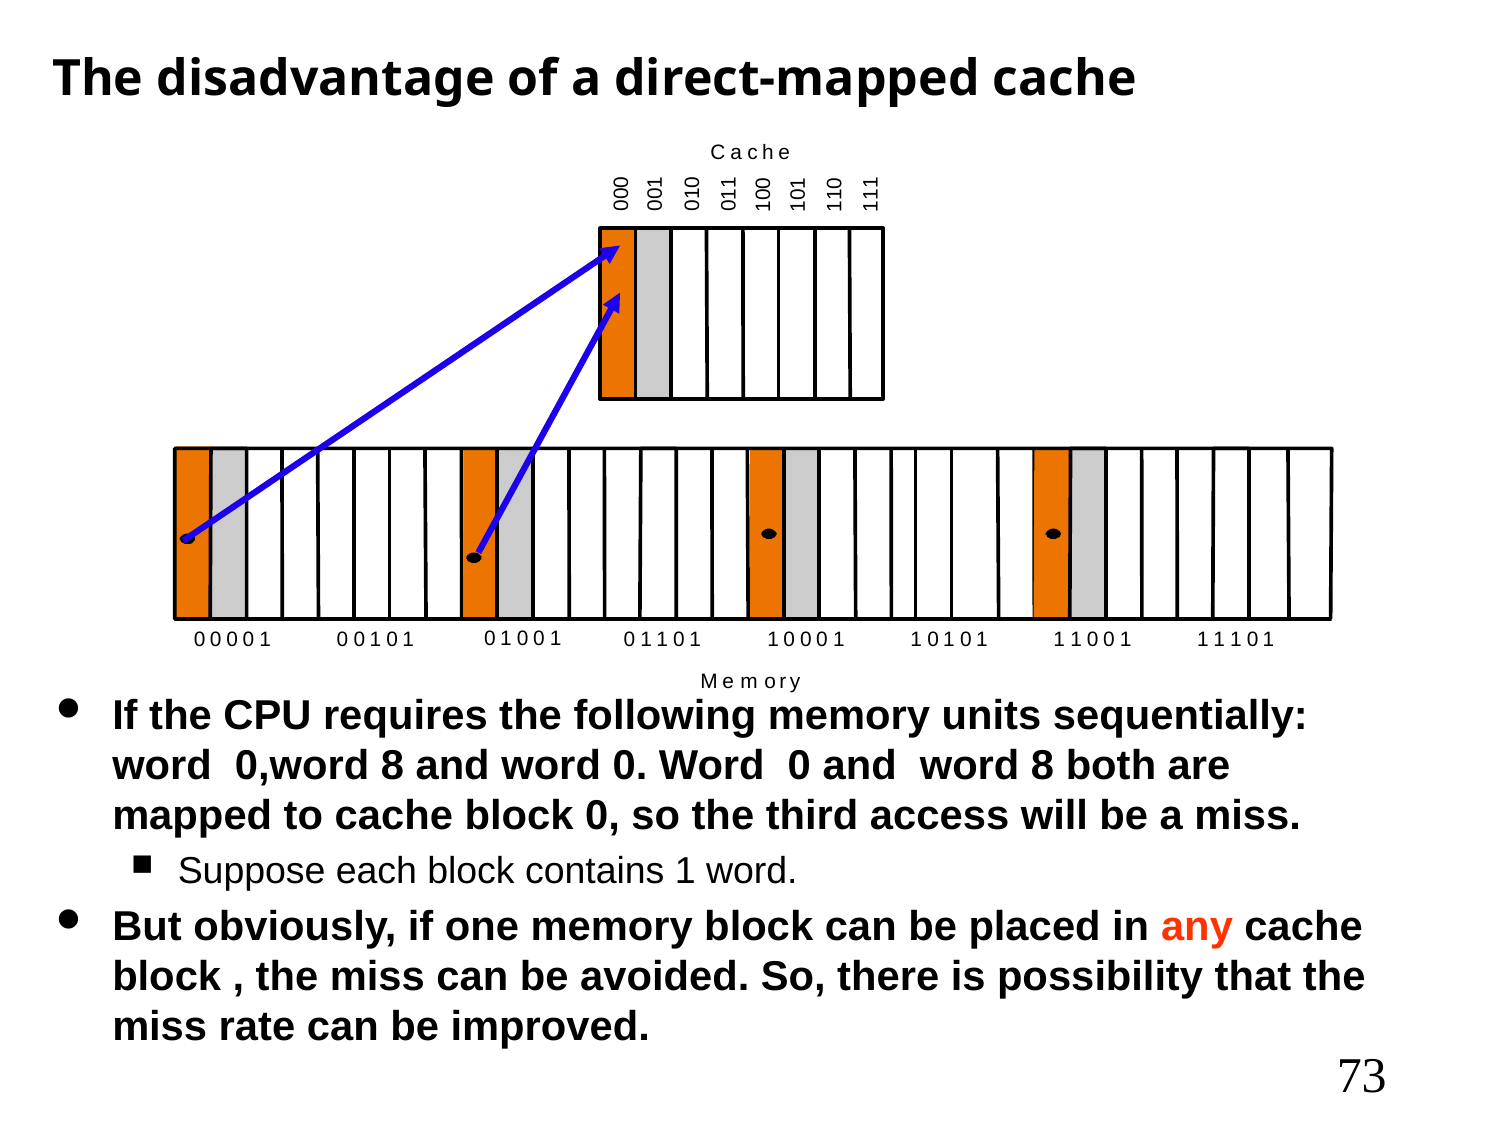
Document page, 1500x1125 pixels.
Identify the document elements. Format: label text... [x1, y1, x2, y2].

list If the CPU requires the following memory units sequentially: word 0,word 8 and word 0. Word 0 and word 8 both are mapped to cache block 0, so the third access will be a miss. Suppose each block contains 1 word. But obviously, if one memory block can be placed in any cache block , the miss can be avoided. So, there is possibility that the miss rate can be improved. [41, 680, 1417, 1094]
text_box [174, 138, 1332, 693]
title The disadvantage of a direct-mapped cache [37, 24, 1288, 125]
